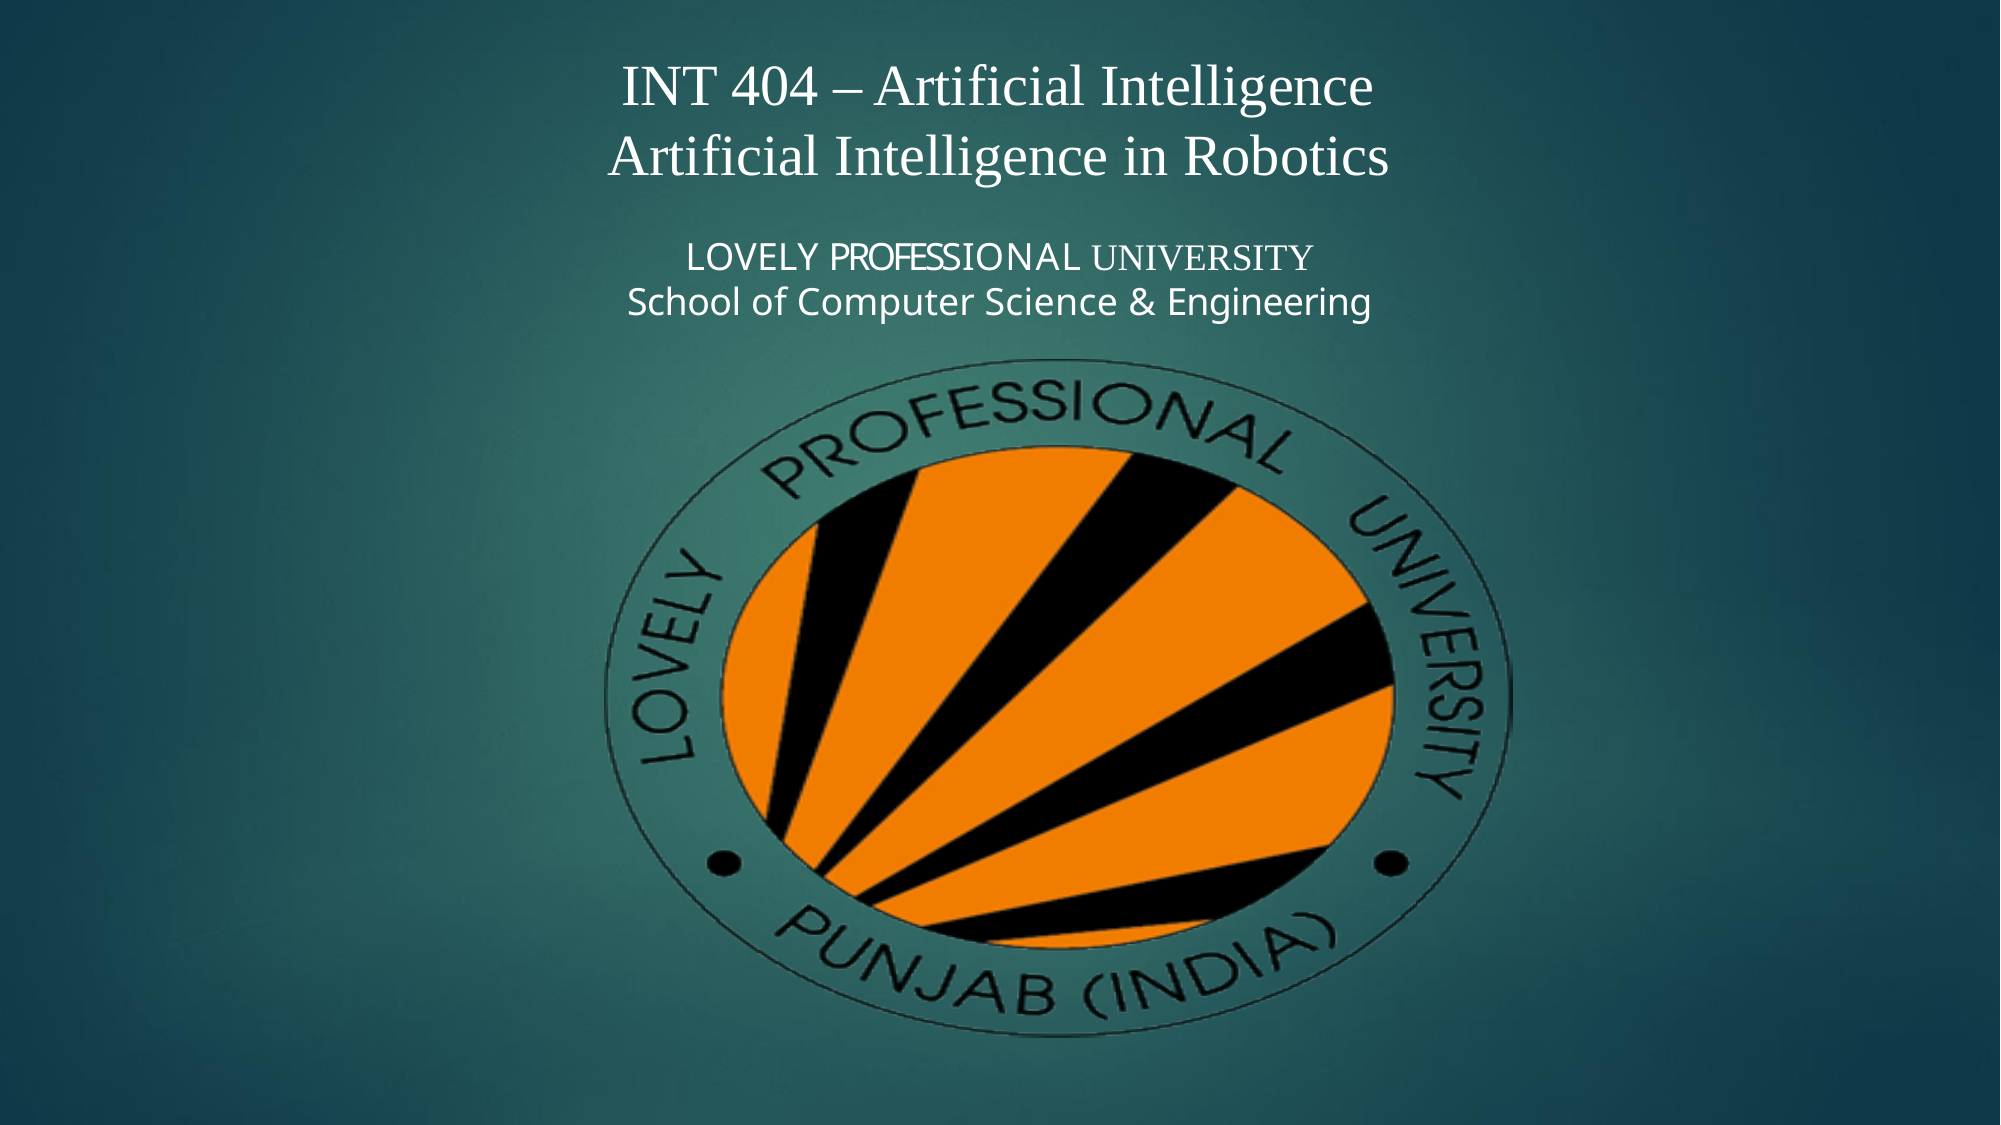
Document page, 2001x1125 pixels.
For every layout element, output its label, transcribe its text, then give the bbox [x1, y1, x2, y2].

title INT 404 – Artificial Intelligence Artificial Intelligence in Robotics [605, 45, 1395, 230]
text_box LOVELY PROFESSIONAL UNIVERSITY School of Computer Science & Engineering [604, 230, 1396, 323]
picture [0, 0, 2000, 1125]
